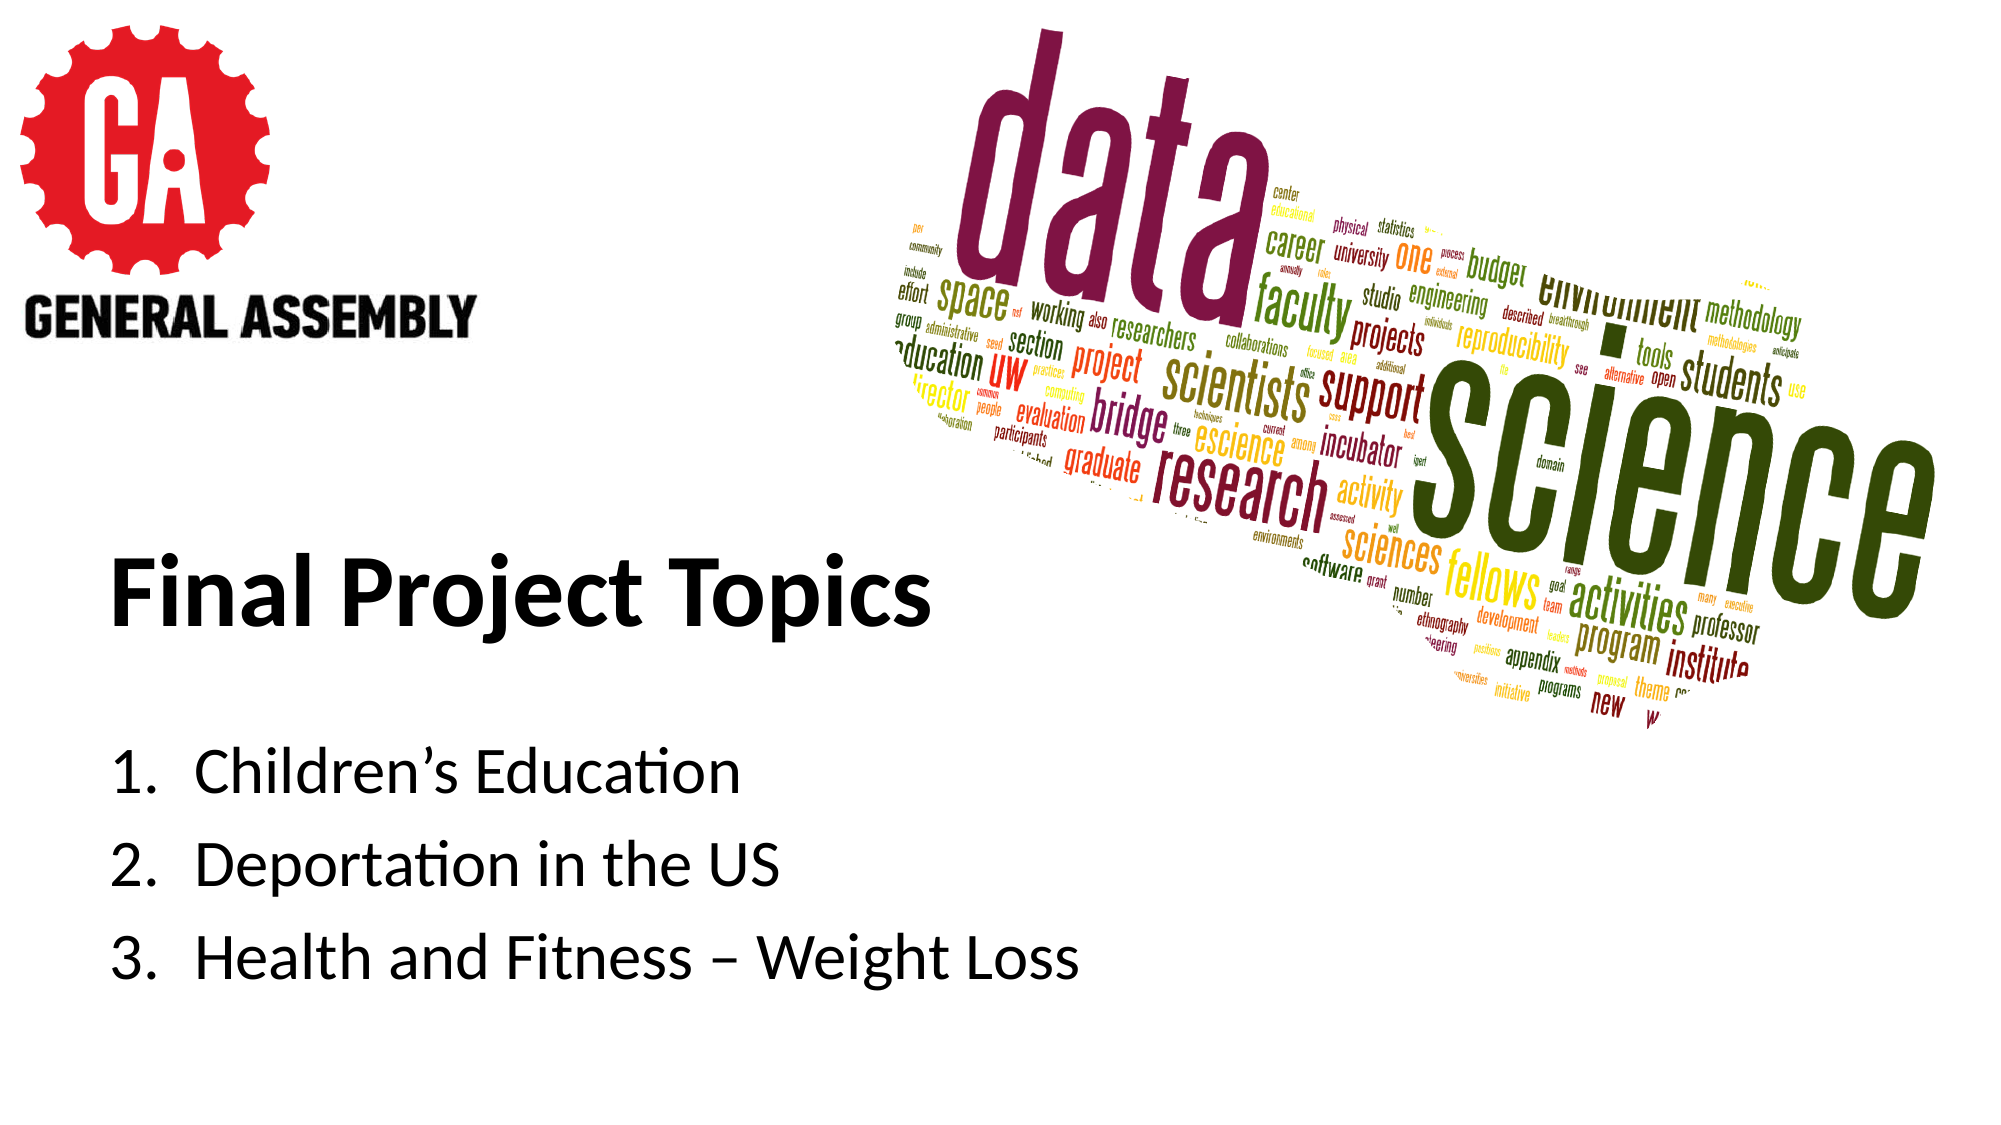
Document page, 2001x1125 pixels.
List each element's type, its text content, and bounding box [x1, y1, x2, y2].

picture [876, 0, 1998, 802]
picture [20, 25, 270, 275]
picture [20, 290, 483, 344]
list Final Project Topics Children’s Education Deportation in the US Health and Fitness – Weight Loss [94, 116, 1341, 1038]
